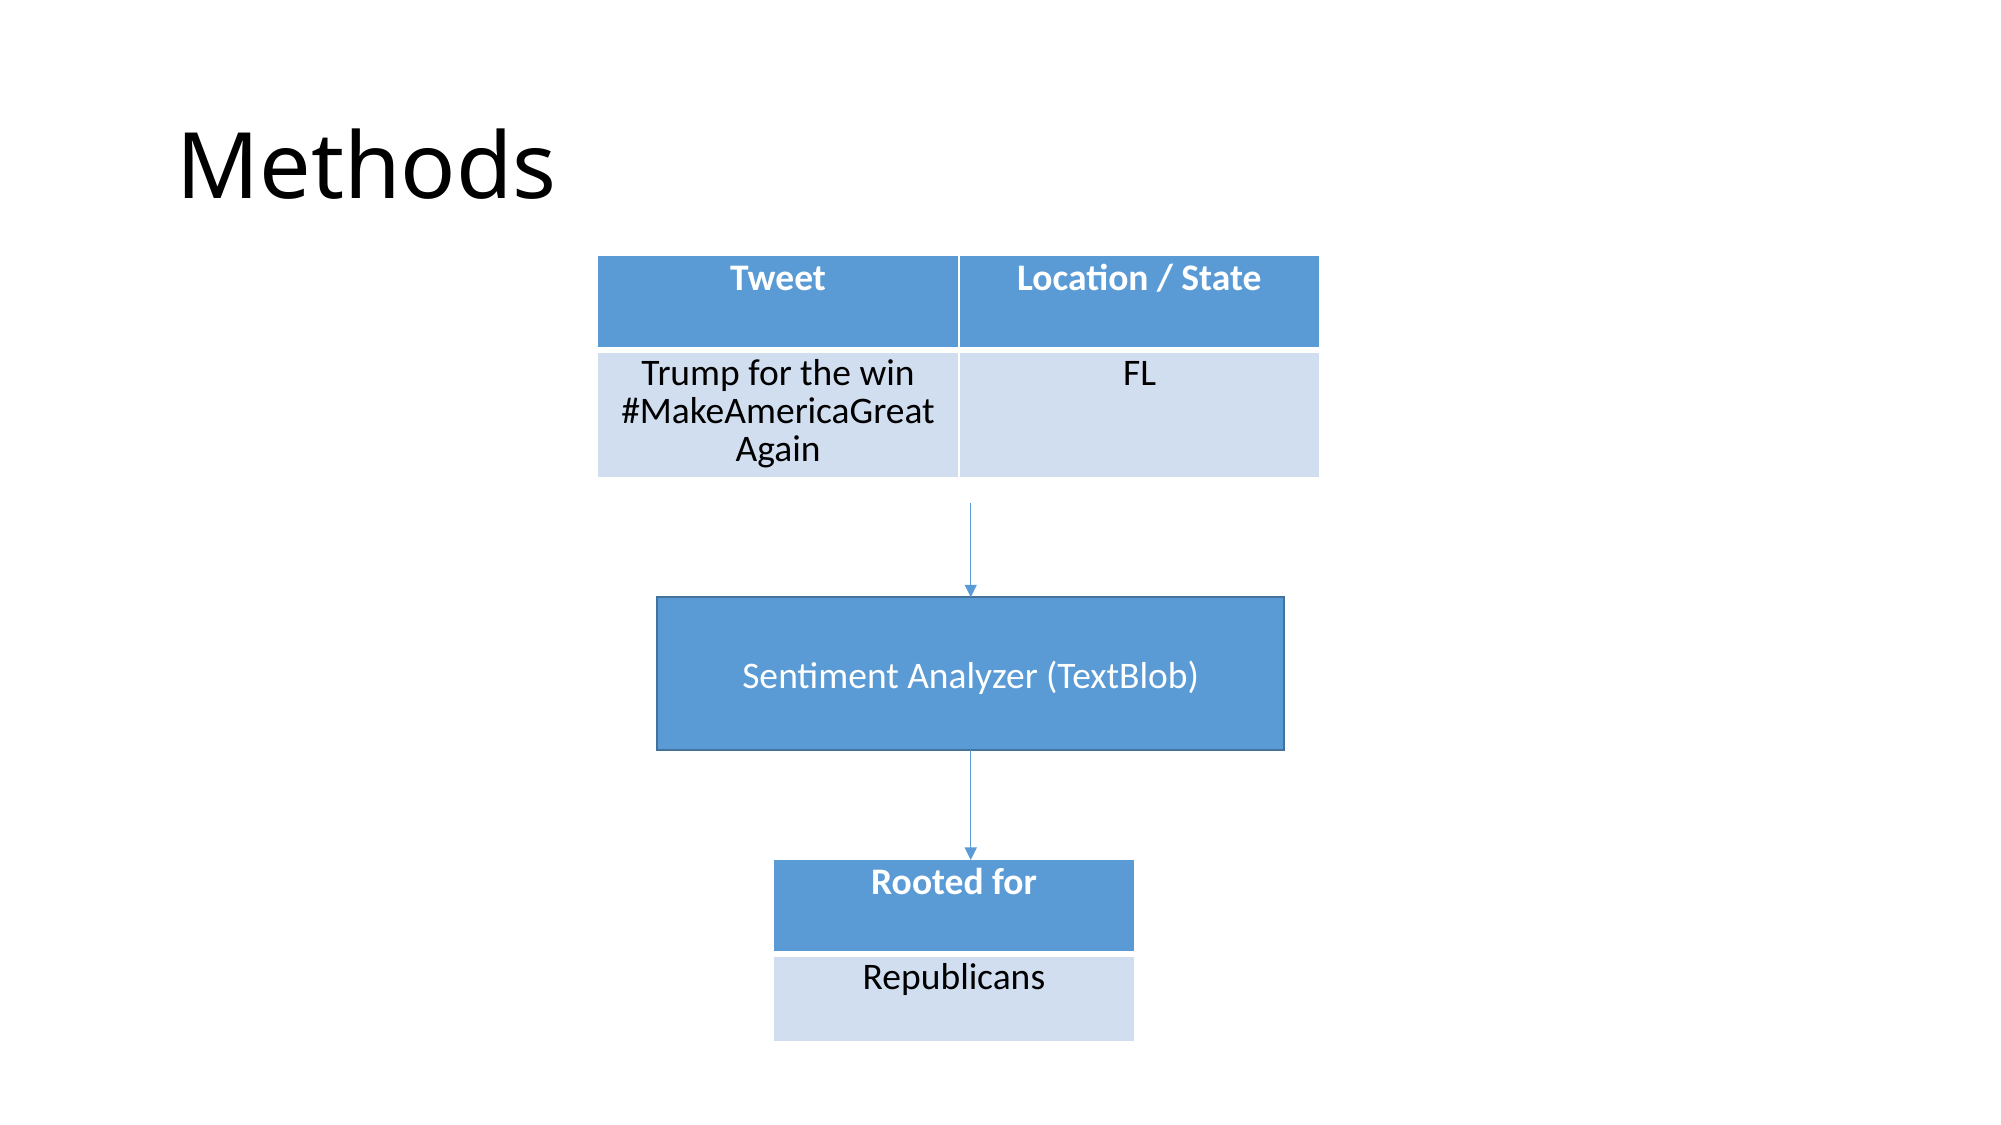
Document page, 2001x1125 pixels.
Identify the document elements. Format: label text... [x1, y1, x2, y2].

table_header Rooted for [774, 860, 1134, 951]
title Methods [137, 59, 1863, 278]
table_cell Republicans [774, 957, 1134, 1041]
table_header Location / State [960, 256, 1319, 347]
table_header Tweet [598, 256, 958, 347]
table_cell Trump for the win #MakeAmericaGreatAgain [598, 353, 958, 477]
text_box Sentiment Analyzer (TextBlob) [656, 596, 1285, 751]
table_cell FL [960, 353, 1319, 477]
